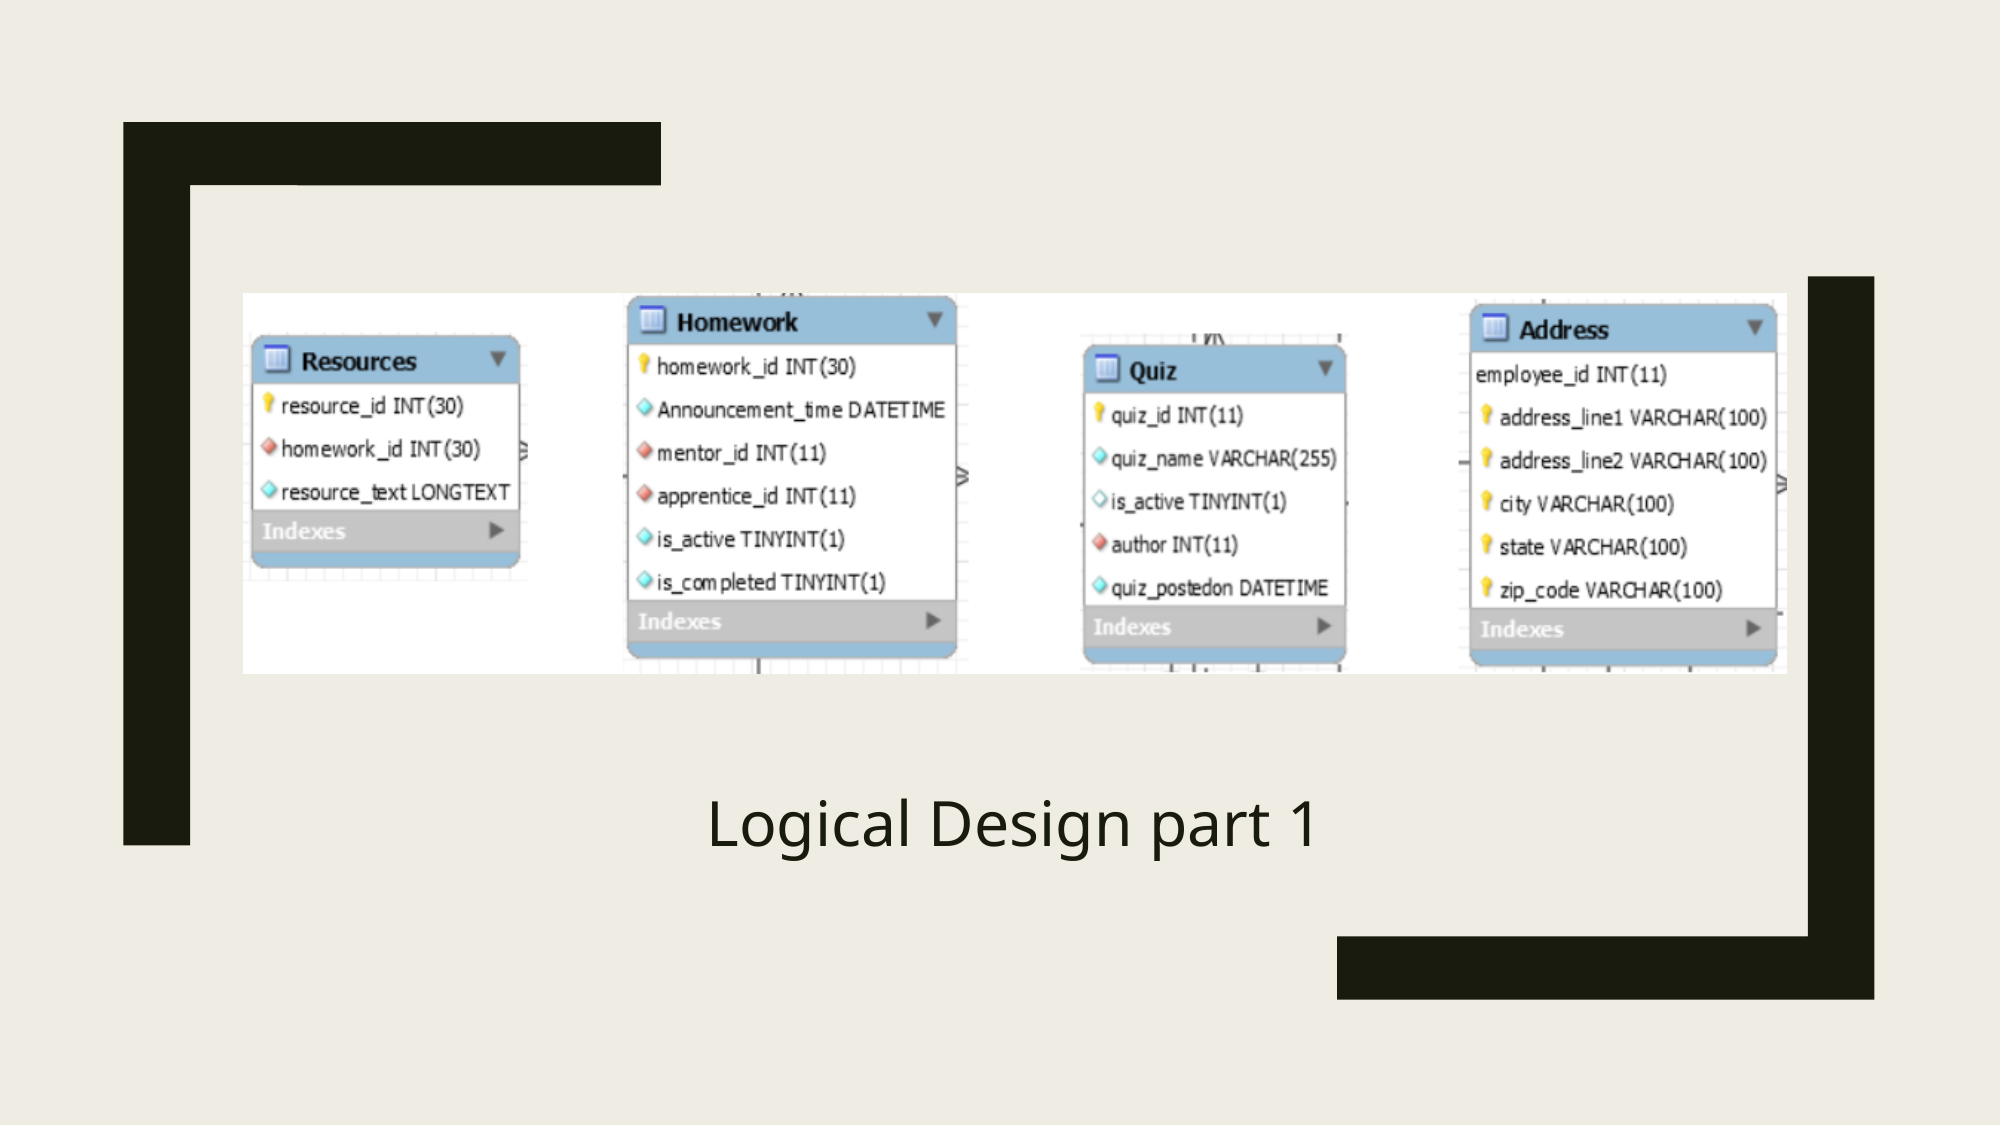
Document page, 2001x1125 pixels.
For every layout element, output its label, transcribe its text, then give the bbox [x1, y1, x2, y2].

picture [243, 293, 1787, 674]
subtitle Logical Design part 1 [454, 767, 1576, 946]
